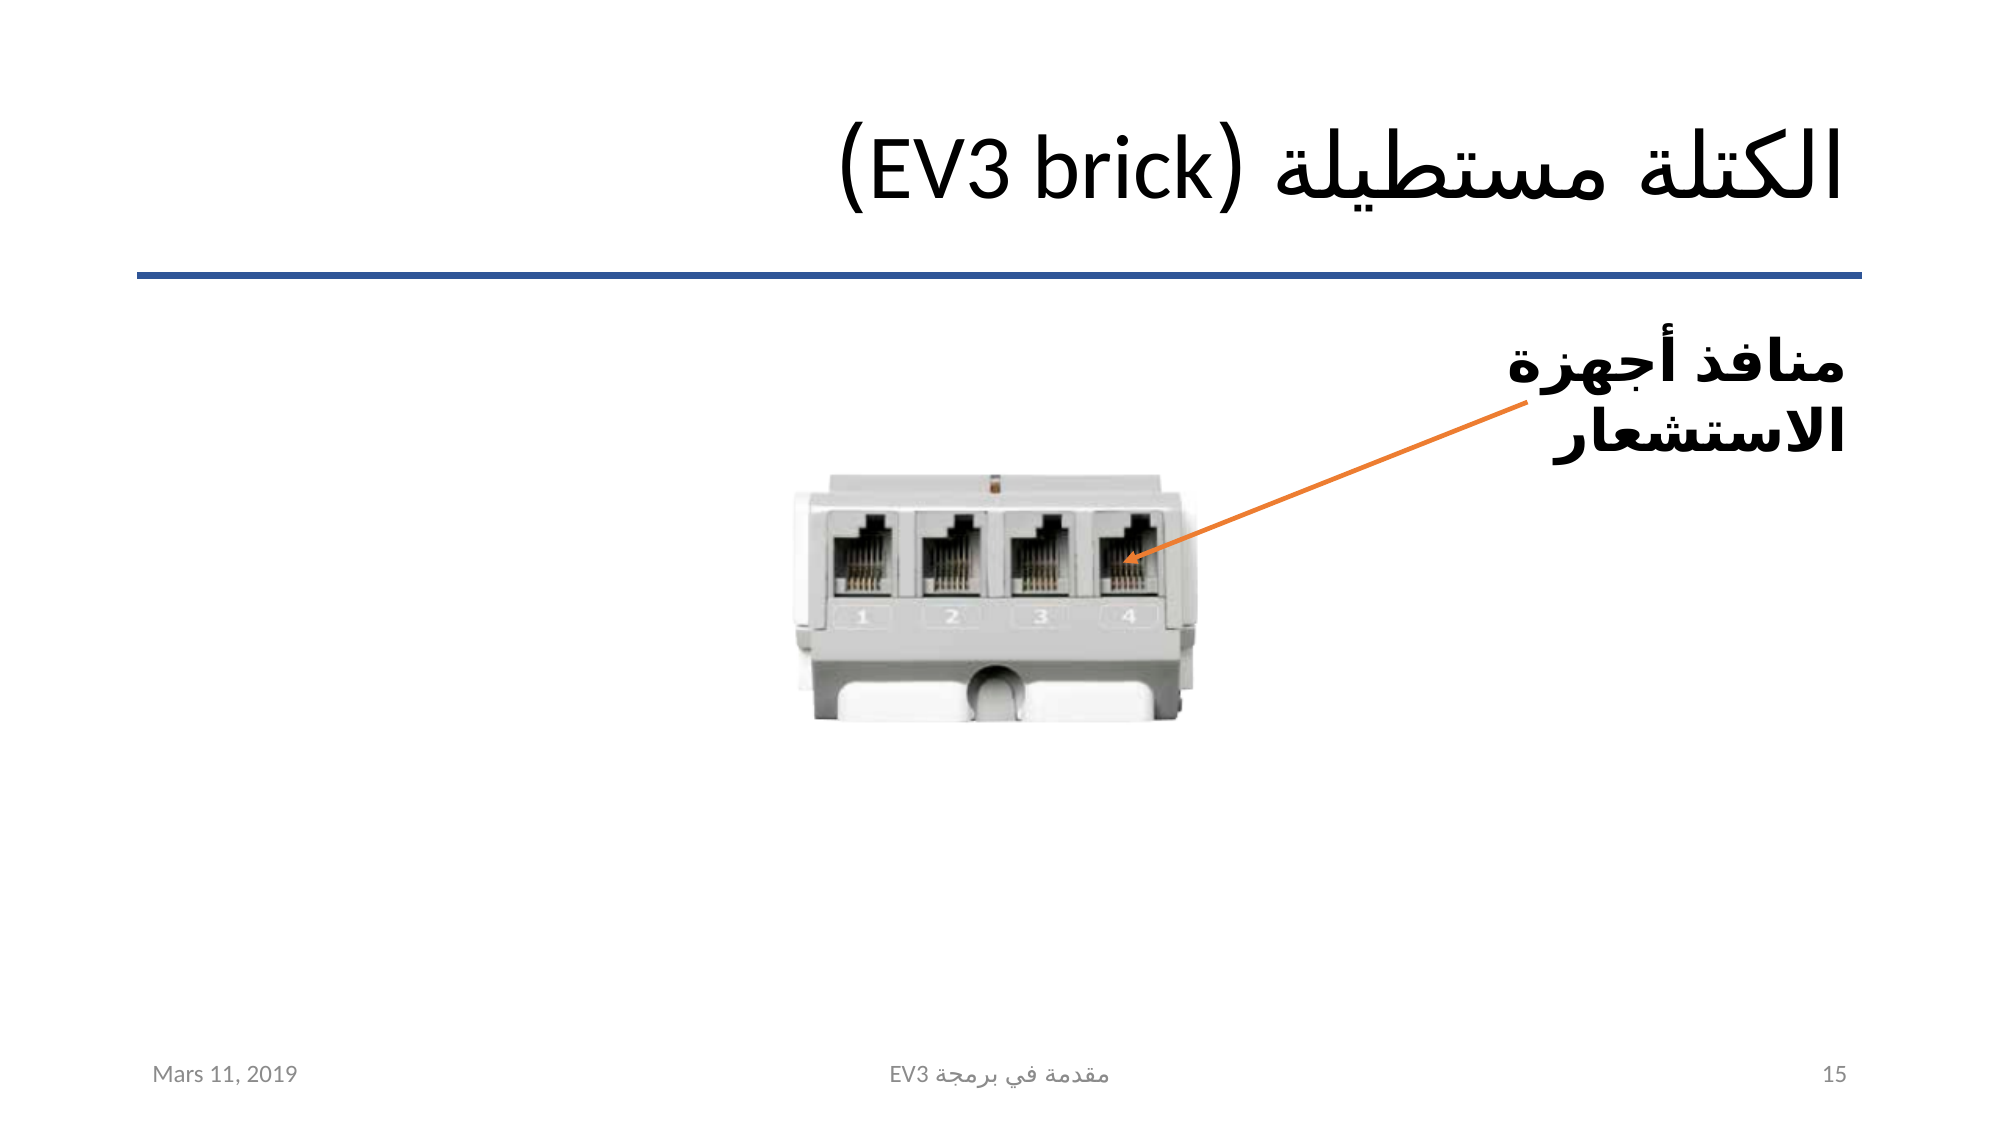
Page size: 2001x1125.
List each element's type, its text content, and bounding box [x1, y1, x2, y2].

title الكتلة مستطيلة (EV3 brick) [137, 59, 1863, 278]
picture [788, 442, 1212, 765]
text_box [1122, 402, 1528, 563]
footer EV3 مقدمة في برمجة [662, 1042, 1338, 1103]
text_box منافذ أجهزة الاستشعار [1322, 316, 1863, 471]
slide_number Mars 11, 2019 [137, 1042, 588, 1103]
slide_number 15 [1412, 1042, 1863, 1103]
